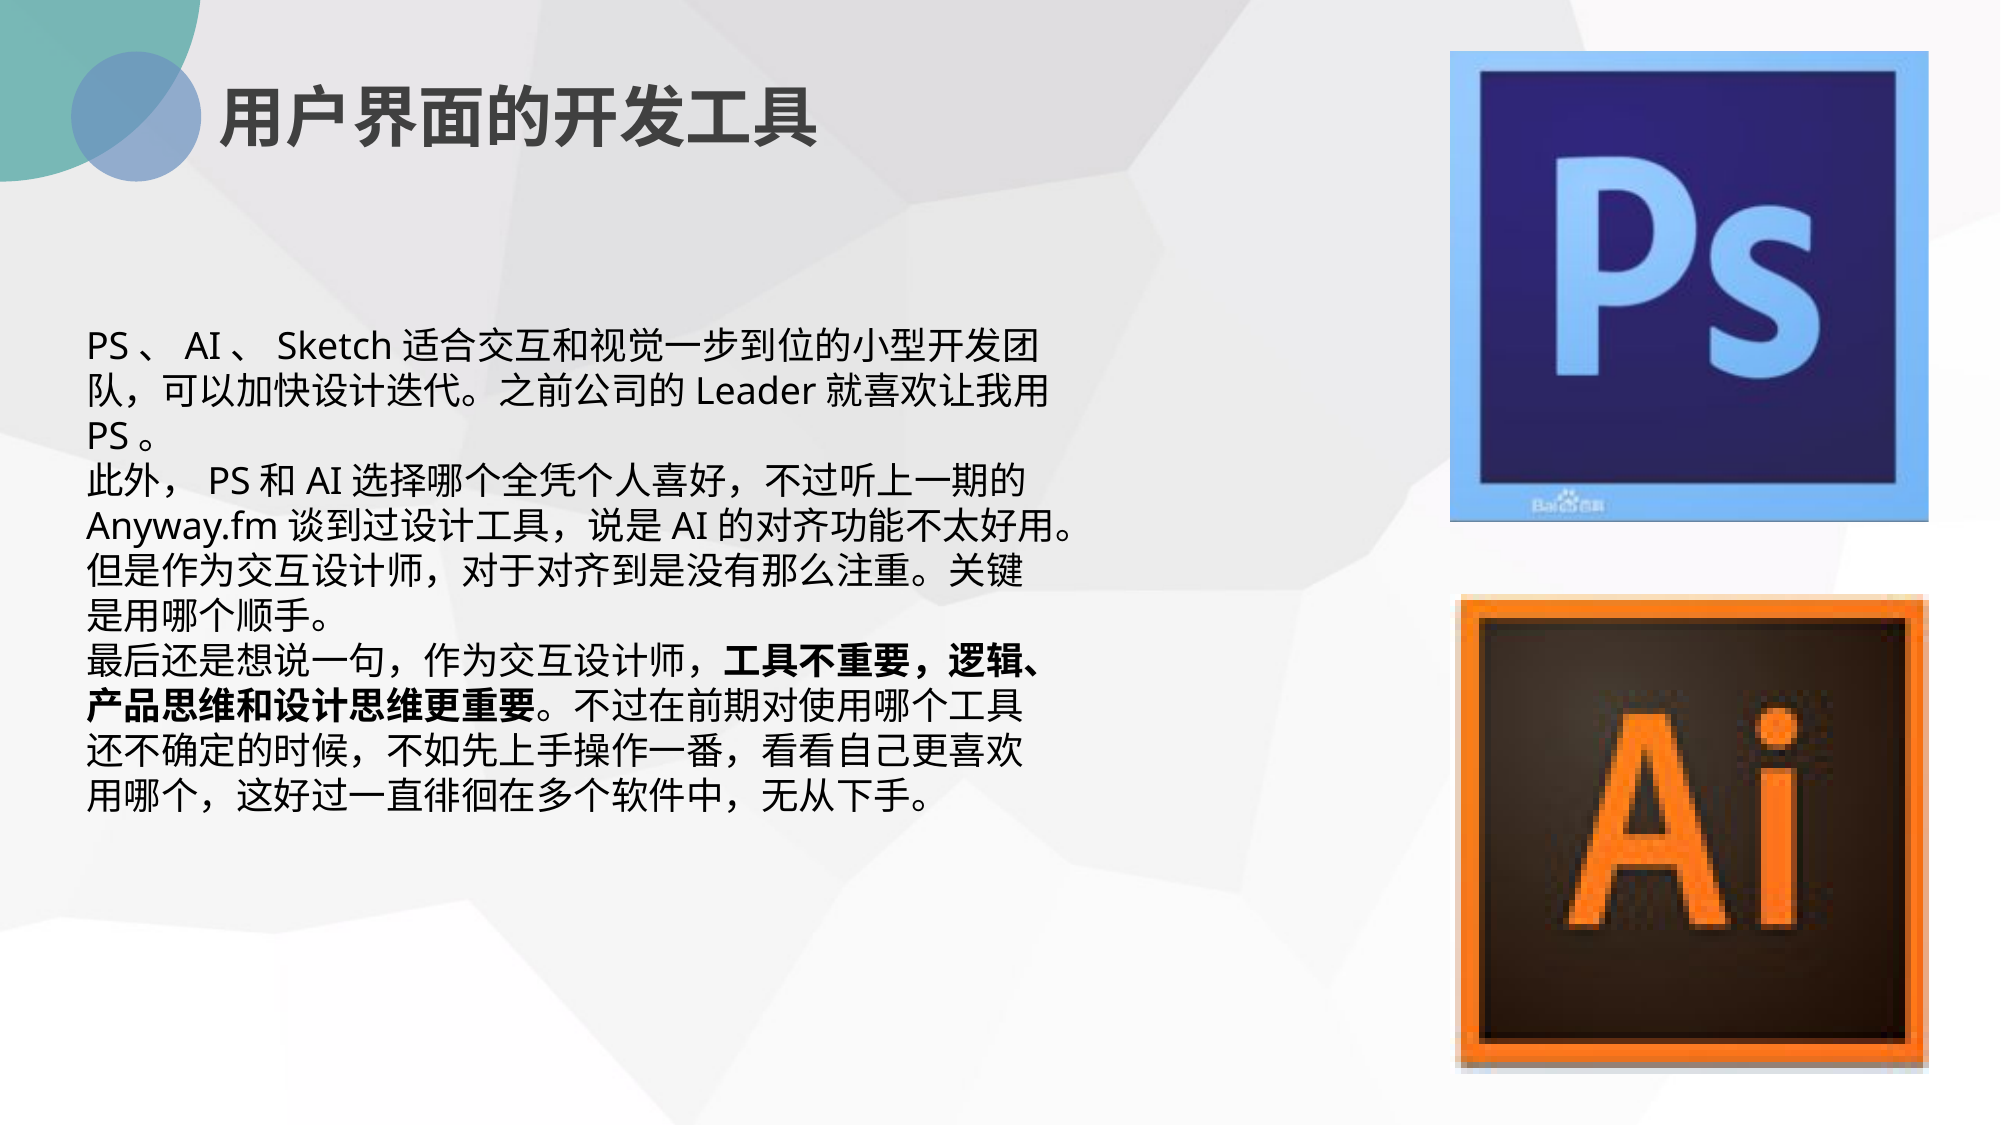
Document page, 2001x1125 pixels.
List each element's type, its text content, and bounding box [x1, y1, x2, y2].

text_box 用户界面的开发工具 [204, 67, 835, 162]
text_box [0, 0, 202, 183]
text_box PS、AI、Sketch适合交互和视觉一步到位的小型开发团队，可以加快设计迭代。之前公司的Leader就喜欢让我用PS。 此外，PS和AI选择哪个全凭个人喜好，不过听上一期的Anyway.fm谈到过设计工具，说是AI的对齐功能不太好用。但是作为交互设计师，对于对齐到是没有那么注重。关键是用哪个顺手。 最后还是想说一句，作为交互设计师，工具不重要，逻辑、产品思维和设计思维更重要。不过在前期对使用哪个工具还不确定的时候，不如先上手操作一番，看看自己更喜欢用哪个，这好过一直徘徊在多个软件中，无从下手。 [71, 314, 1072, 870]
picture [0, 0, 2001, 1125]
text_box [70, 50, 203, 183]
